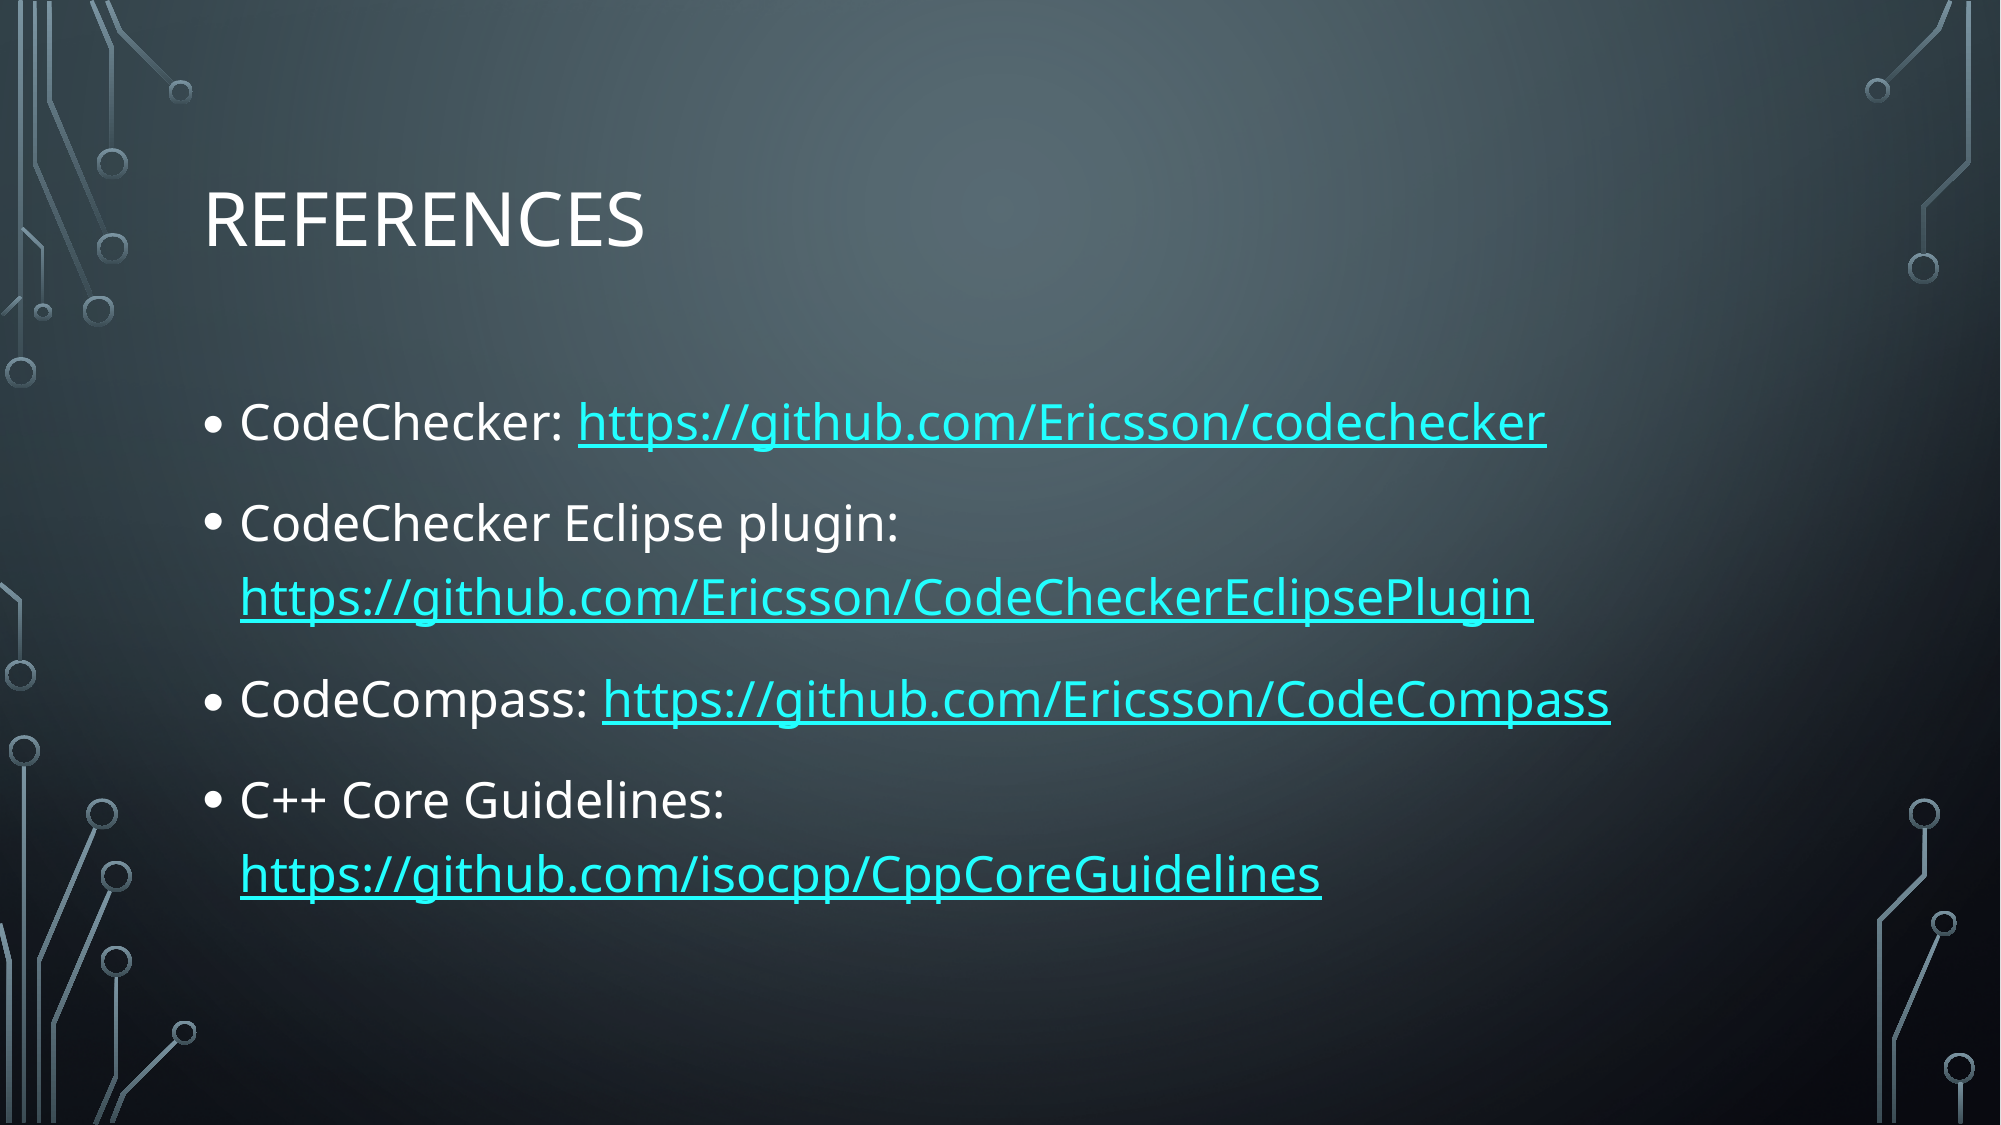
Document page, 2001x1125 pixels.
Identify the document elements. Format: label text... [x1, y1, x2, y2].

list CodeChecker: https://github.com/Ericsson/codechecker CodeChecker Eclipse plugin: https://github.com/Ericsson/CodeCheckerEclipsePlugin CodeCompass: https://github.com/Ericsson/CodeCompass C++ Core Guidelines: https://github.com/isocpp/CppCoreGuidelines [187, 369, 1813, 950]
title references [187, 101, 1813, 344]
